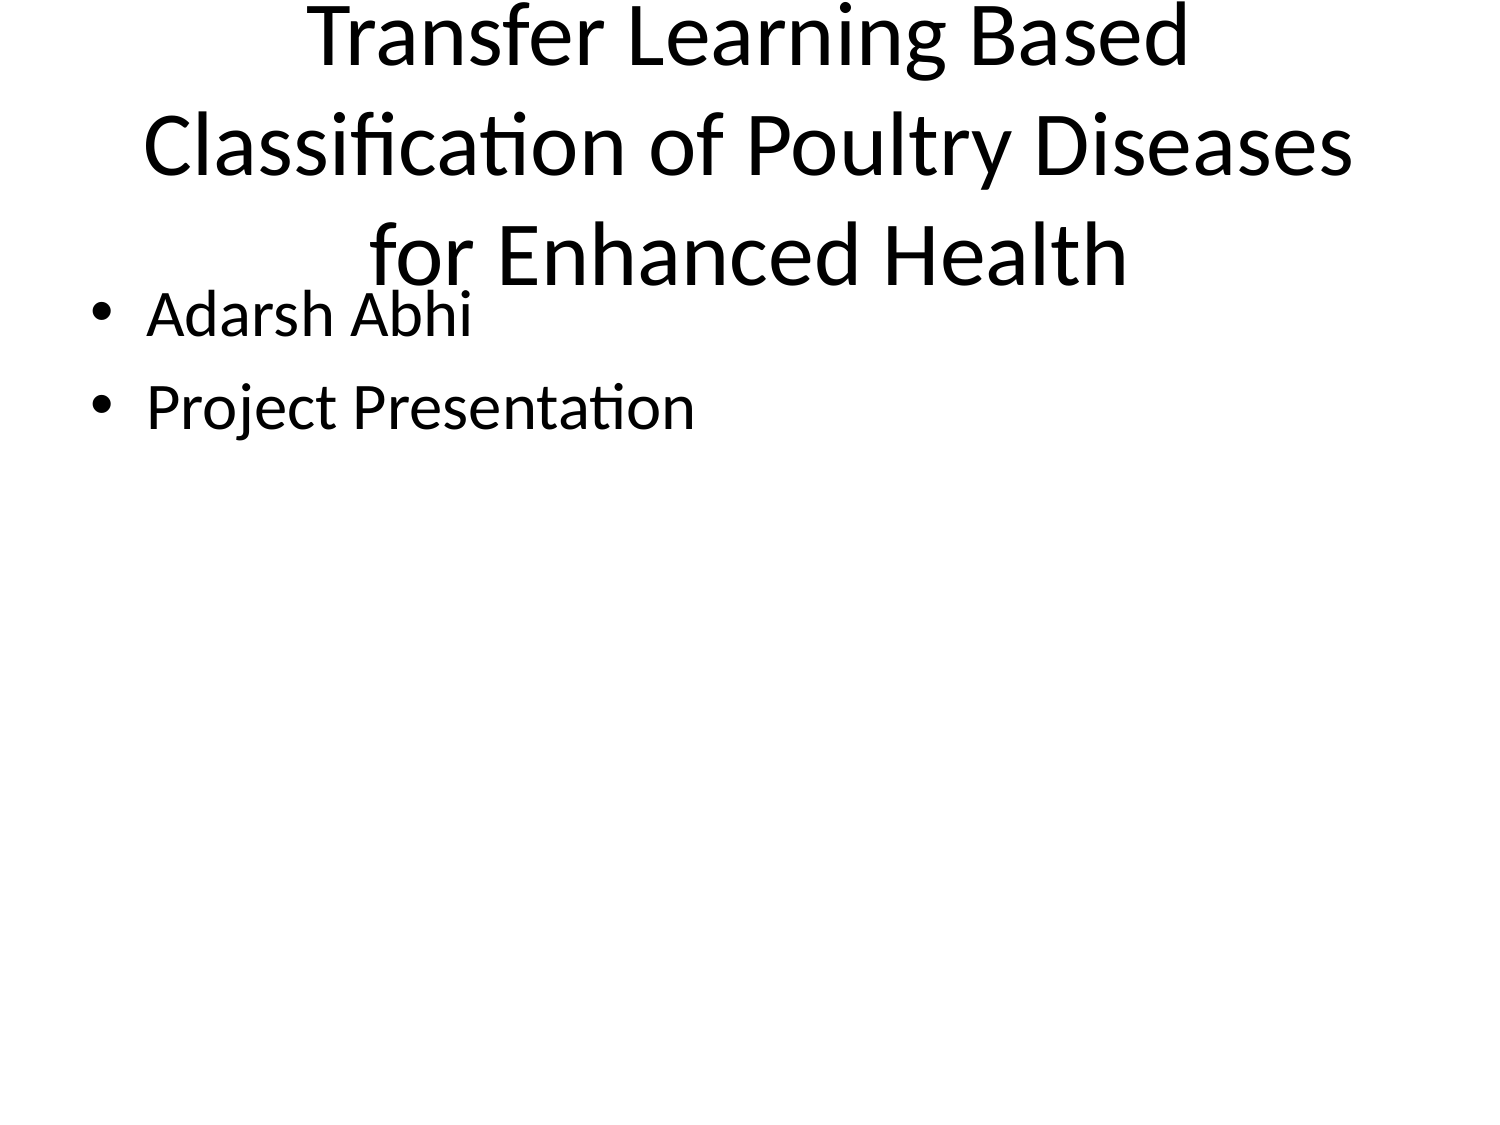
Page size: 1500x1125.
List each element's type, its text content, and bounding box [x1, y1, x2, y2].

title Transfer Learning Based Classification of Poultry Diseases for Enhanced Health [75, 45, 1425, 233]
list Adarsh Abhi Project Presentation [75, 262, 1425, 1005]
